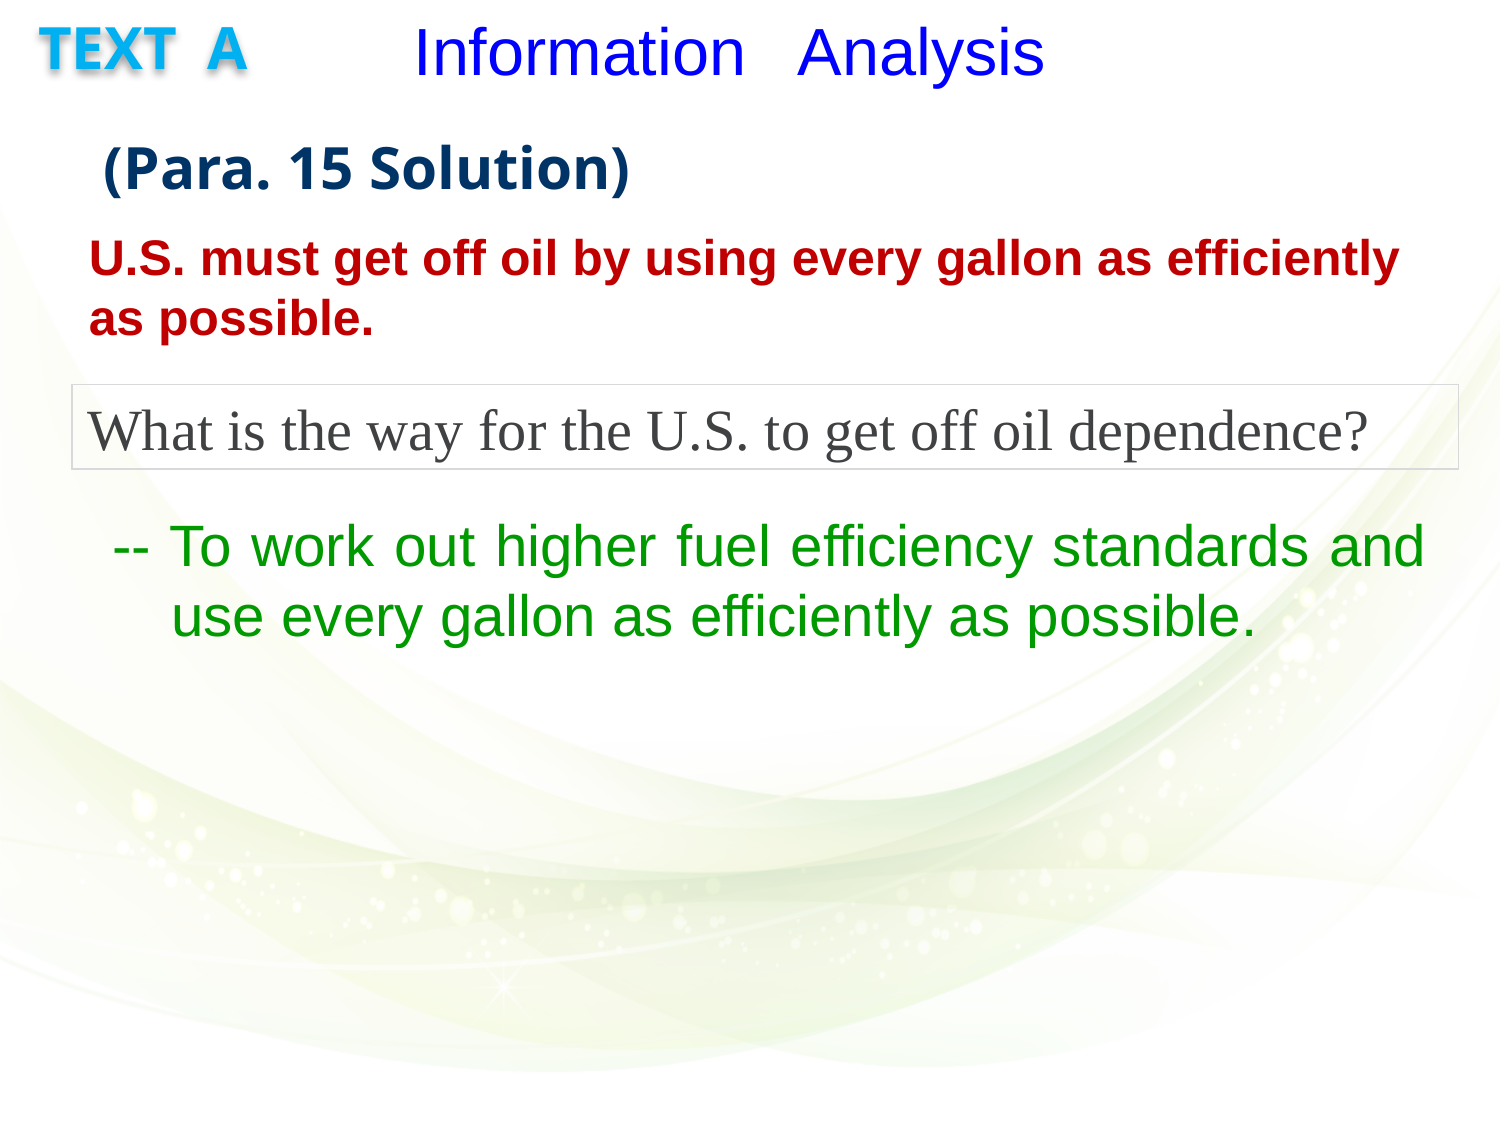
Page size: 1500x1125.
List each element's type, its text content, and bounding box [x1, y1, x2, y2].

text_box Text a [23, 4, 263, 89]
text_box What is the way for the U.S. to get off oil dependence? [71, 384, 1459, 470]
text_box -- To work out higher fuel efficiency standards and use every gallon as efficiently as possible. [97, 500, 1444, 656]
text_box (Para. 15 Solution) [73, 124, 1471, 210]
title Information Analysis [398, 10, 1306, 124]
text_box U.S. must get off oil by using every gallon as efficiently as possible. [73, 217, 1426, 353]
